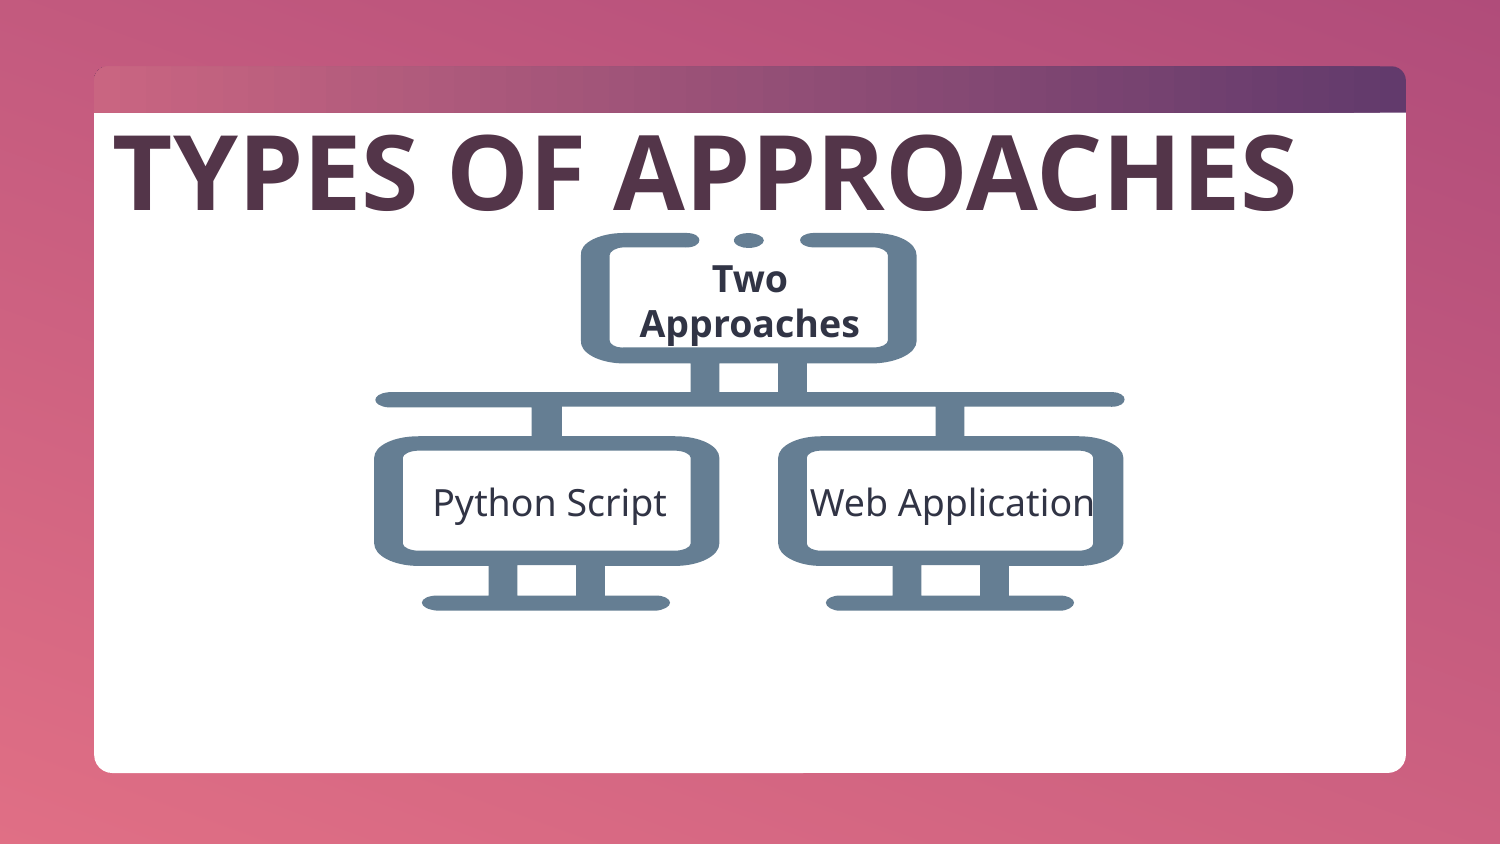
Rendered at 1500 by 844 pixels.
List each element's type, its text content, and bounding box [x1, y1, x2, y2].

title TYPES OF APPROACHES [51, 123, 1314, 241]
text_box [370, 232, 1129, 611]
